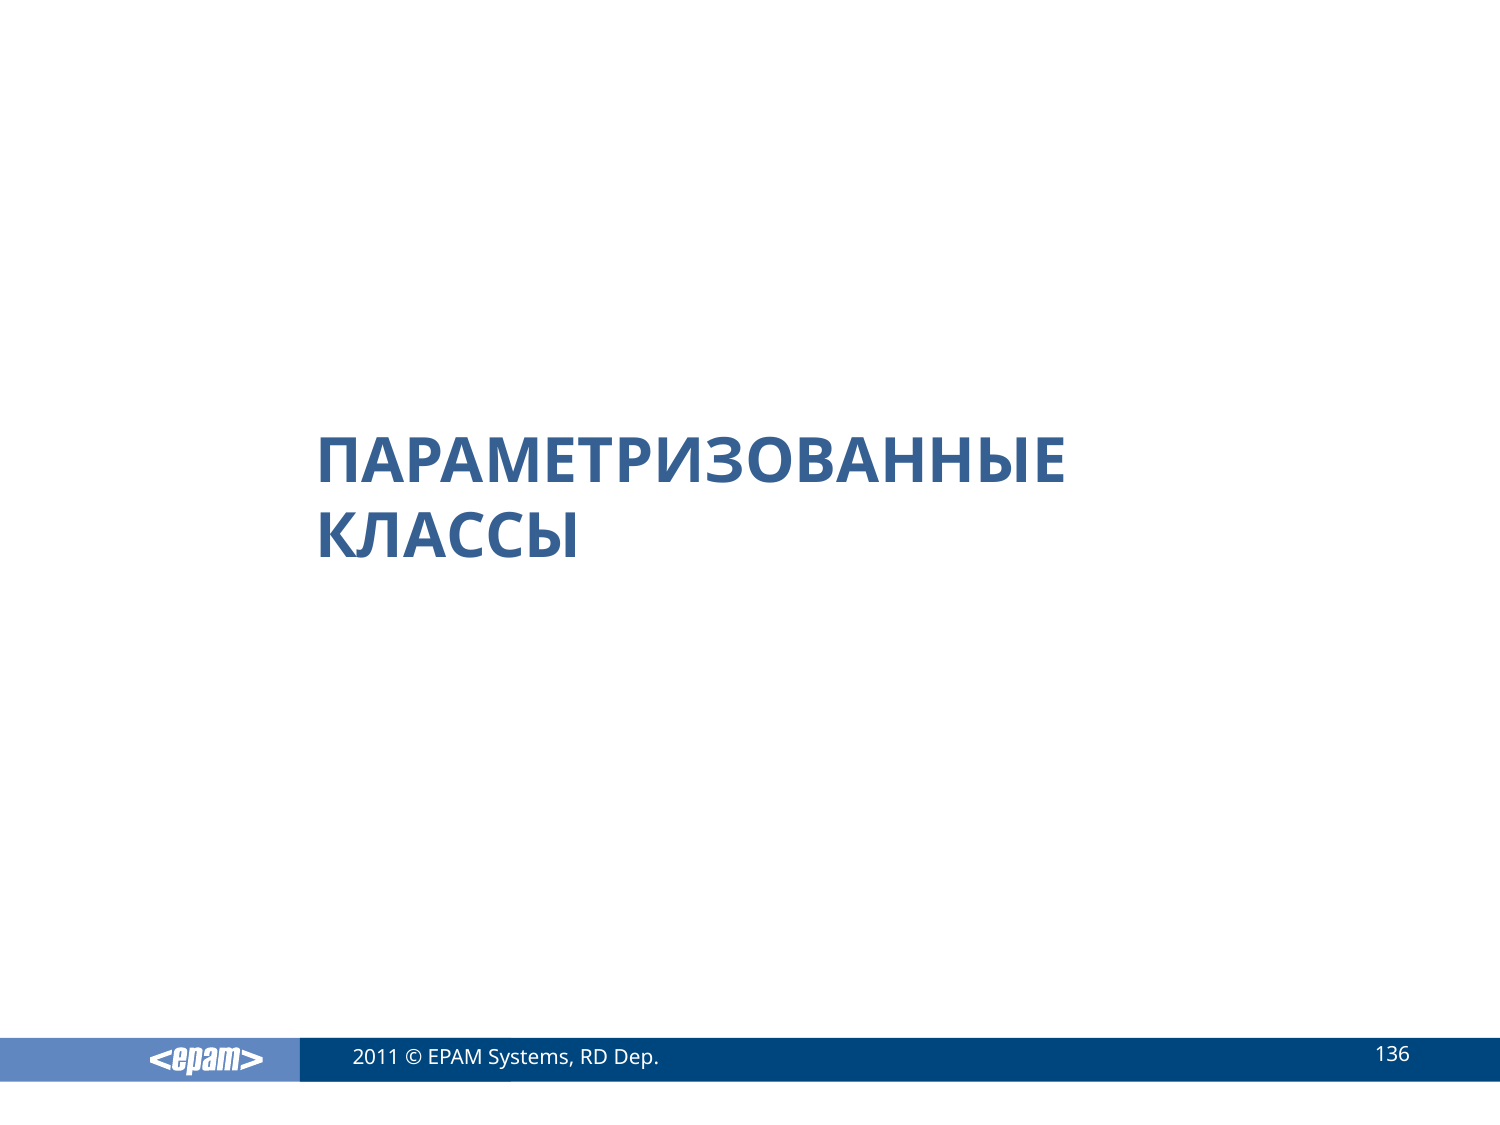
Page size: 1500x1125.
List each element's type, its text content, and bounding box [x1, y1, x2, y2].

footer 2011 © EPAM Systems, RD Dep. [337, 1028, 738, 1088]
slide_number 136 [1262, 1025, 1425, 1085]
title Параметризованные классы [300, 412, 1350, 649]
